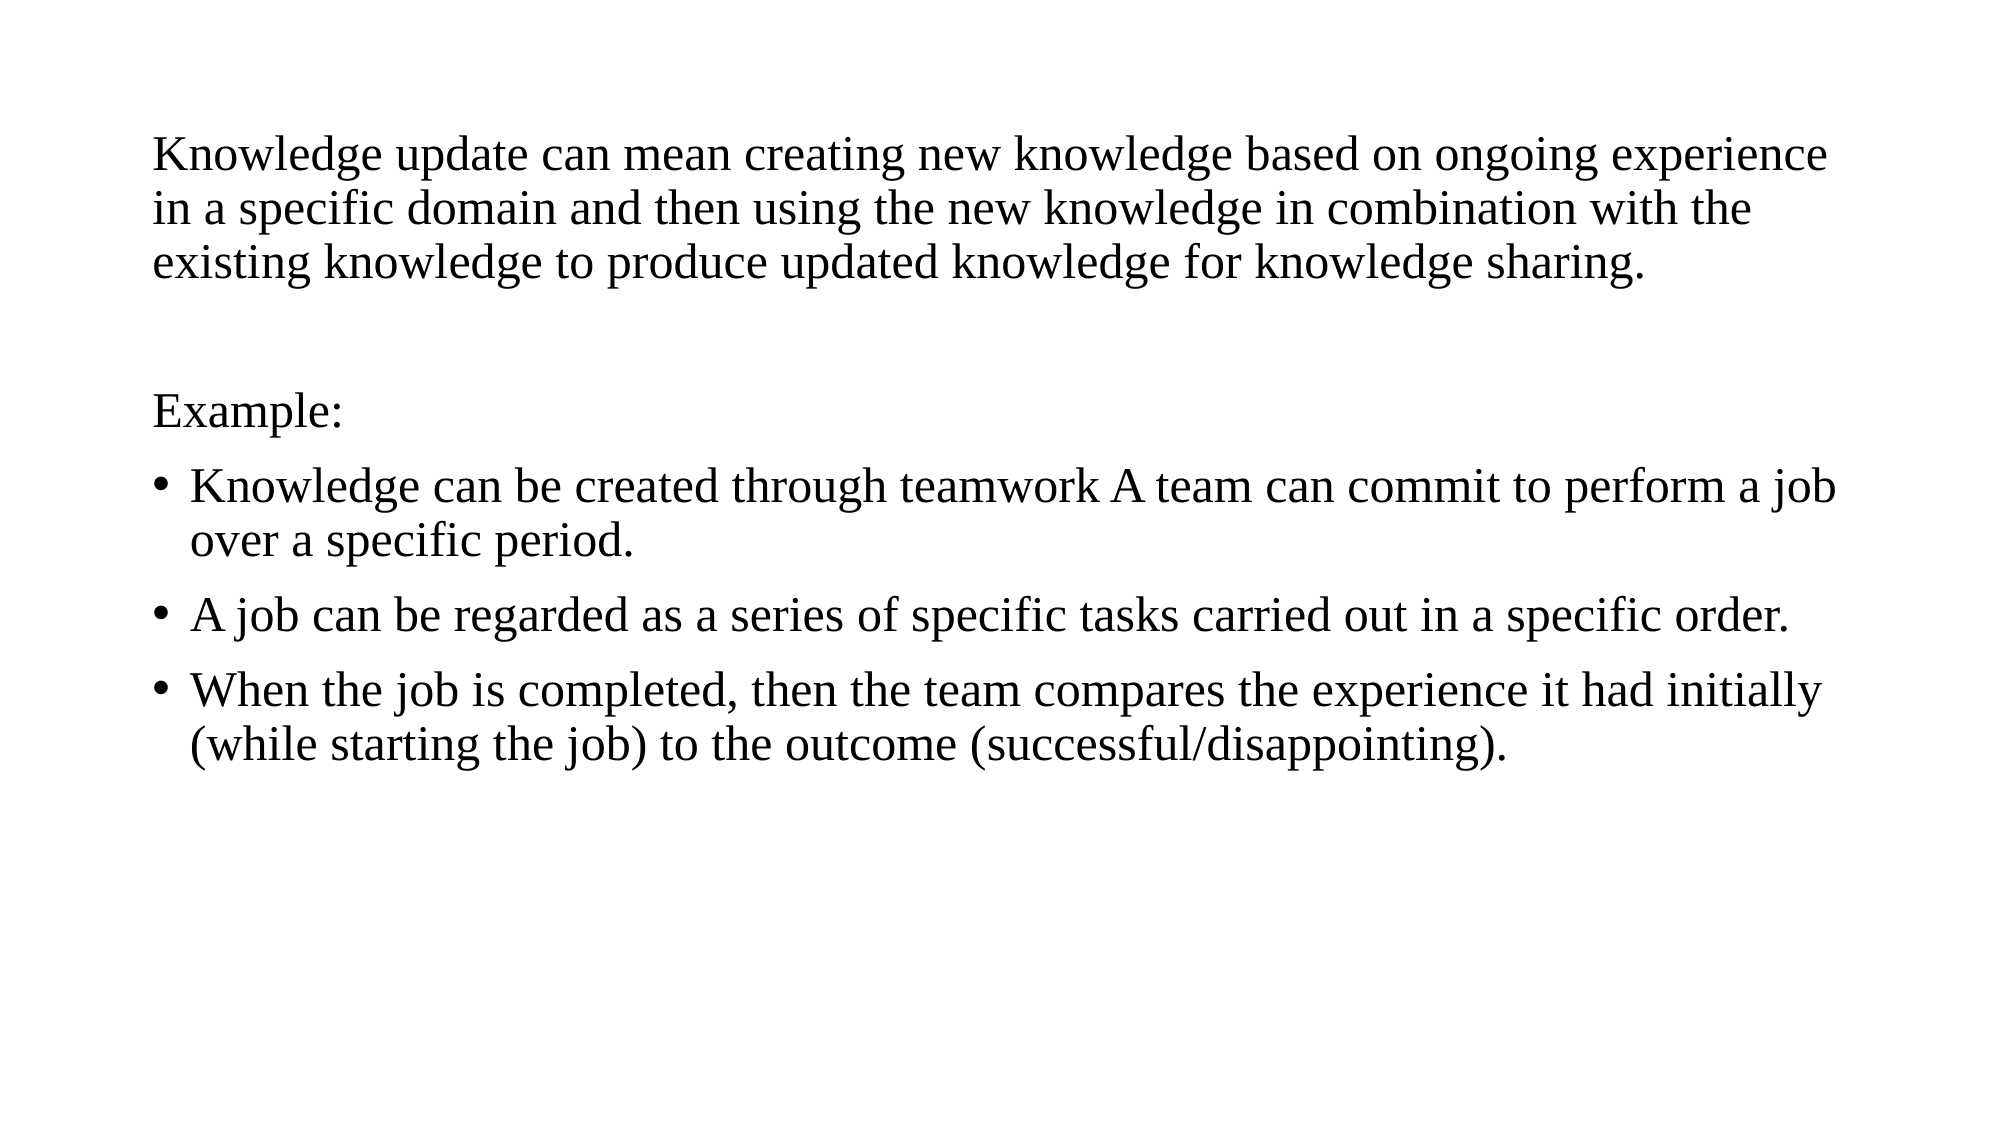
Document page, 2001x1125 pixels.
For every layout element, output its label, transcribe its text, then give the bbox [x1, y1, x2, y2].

list Knowledge update can mean creating new knowledge based on ongoing experience in a specific domain and then using the new knowledge in combination with the existing knowledge to produce updated knowledge for knowledge sharing. Example: Knowledge can be created through teamwork A team can commit to perform a job over a specific period. A job can be regarded as a series of specific tasks carried out in a specific order. When the job is completed, then the team compares the experience it had initially (while starting the job) to the outcome (successful/disappointing). [137, 38, 1863, 1010]
